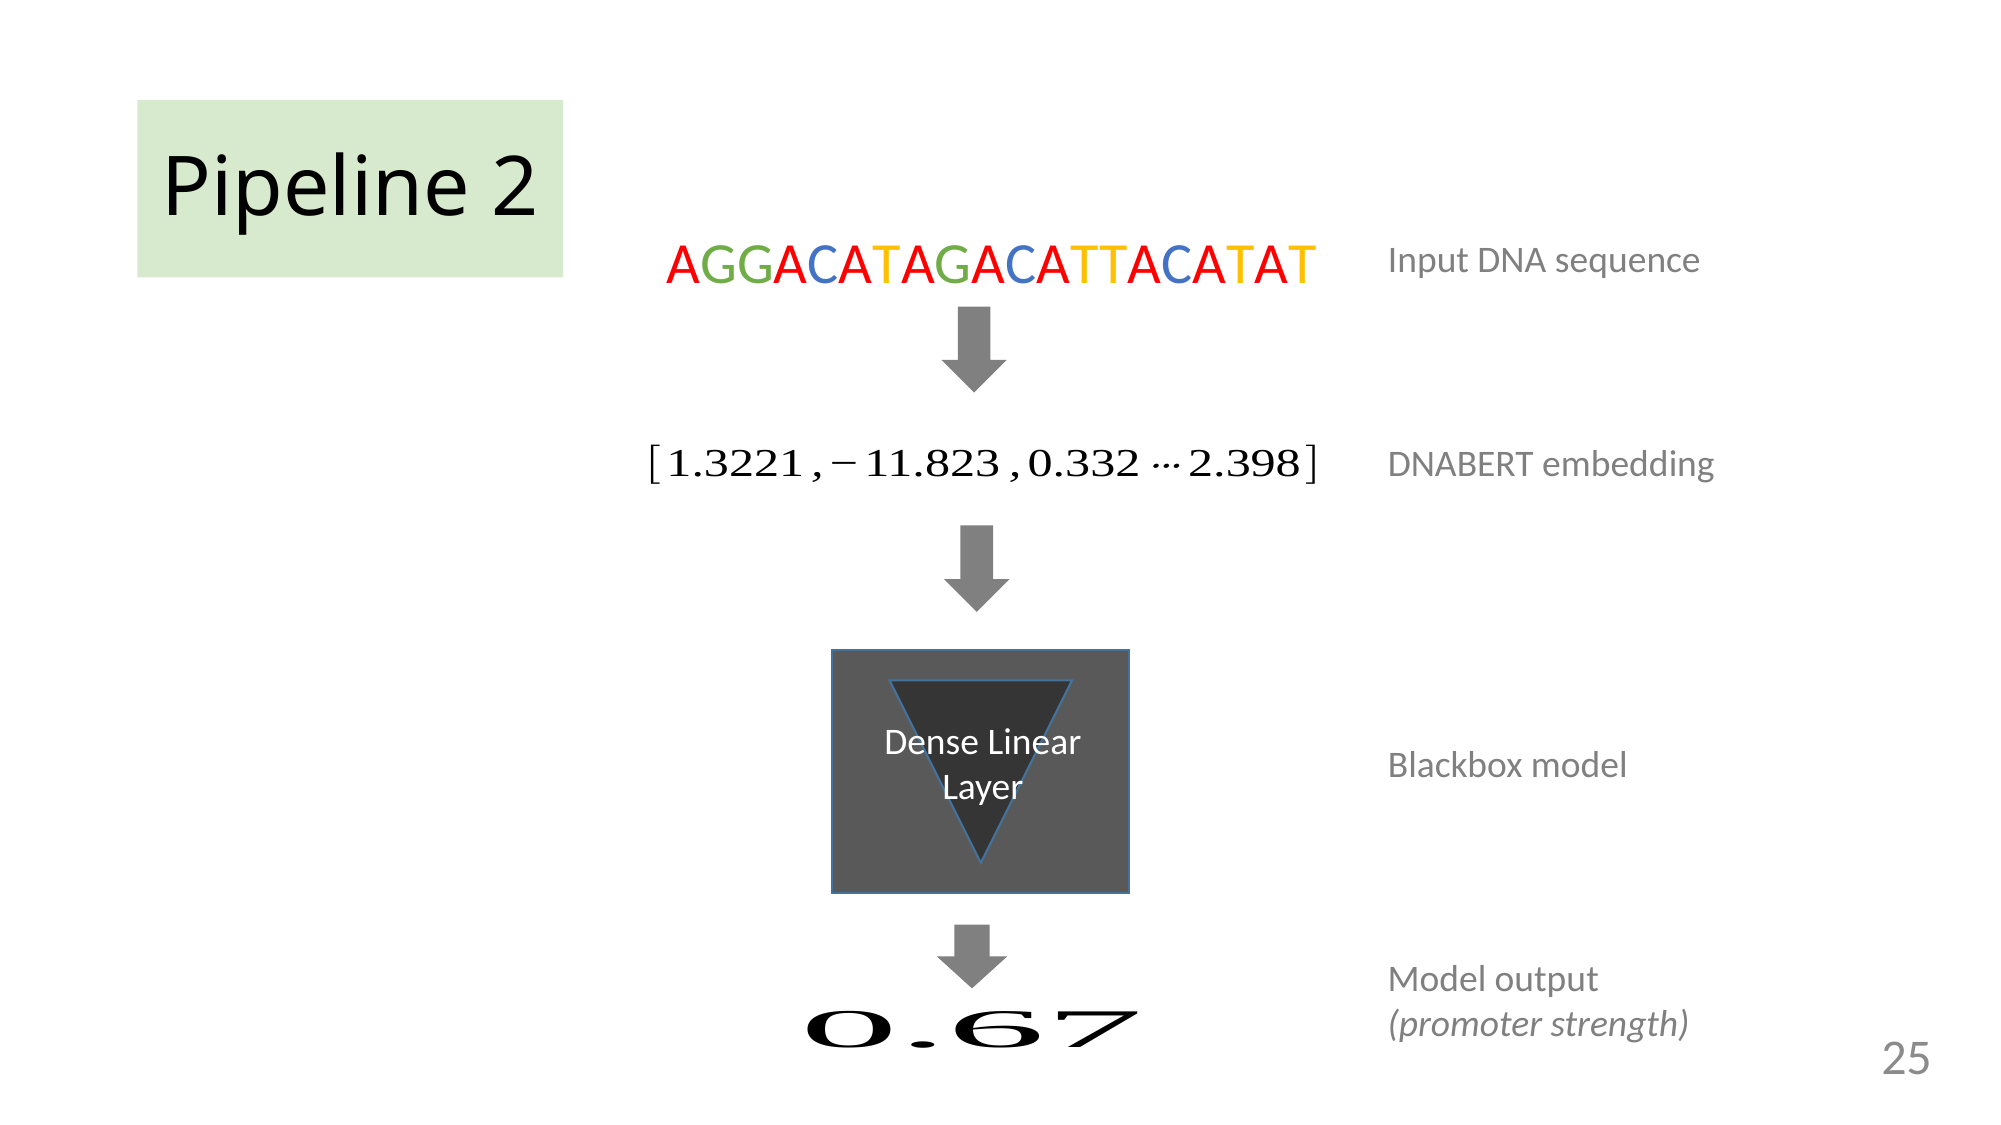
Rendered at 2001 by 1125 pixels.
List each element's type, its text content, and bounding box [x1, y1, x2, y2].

title Pipeline 2 [137, 99, 564, 278]
text_box AGGACATAGACATTACATAT [393, 225, 1591, 312]
text_box [940, 306, 1009, 394]
text_box [942, 524, 1011, 613]
text_box Model output (promoter strength) [1373, 947, 1760, 1052]
slide_number 25 [1496, 1024, 1947, 1084]
text_box DNABERT embedding [1373, 431, 1883, 491]
text_box Dense Linear Layer [857, 709, 1109, 815]
text_box Input DNA sequence [1373, 227, 1883, 288]
text_box [935, 924, 1009, 990]
text_box [831, 649, 1130, 894]
text_box Blackbox model [1373, 732, 1681, 793]
